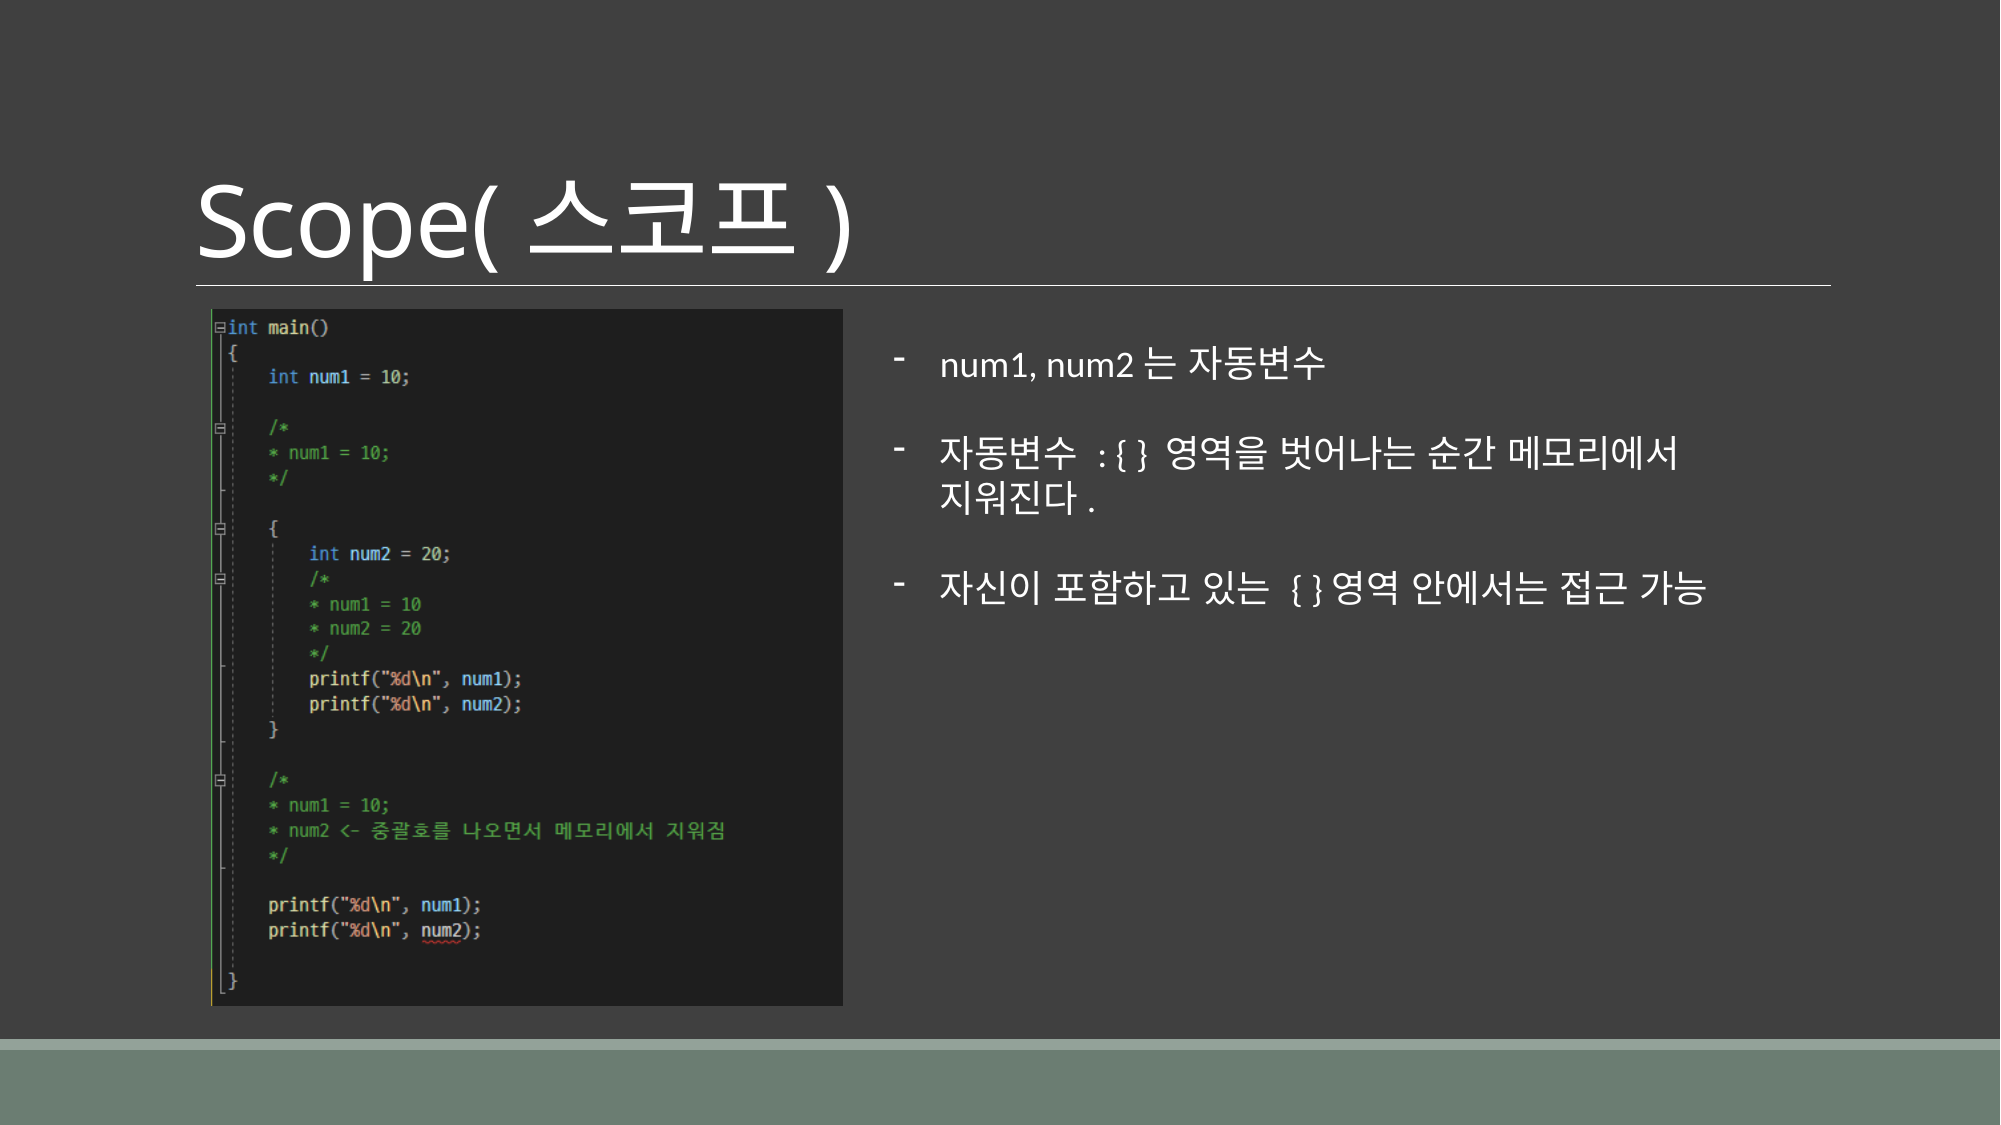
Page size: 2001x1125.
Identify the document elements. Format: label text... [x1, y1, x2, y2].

text_box num1, num2는 자동변수 자동변수 : { } 영역을 벗어나는 순간 메모리에서 지워진다. 자신이 포함하고 있는 { }영역 안에서는 접근 가능 [878, 332, 1789, 662]
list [210, 308, 843, 1006]
title Scope(스코프) [180, 47, 1830, 285]
